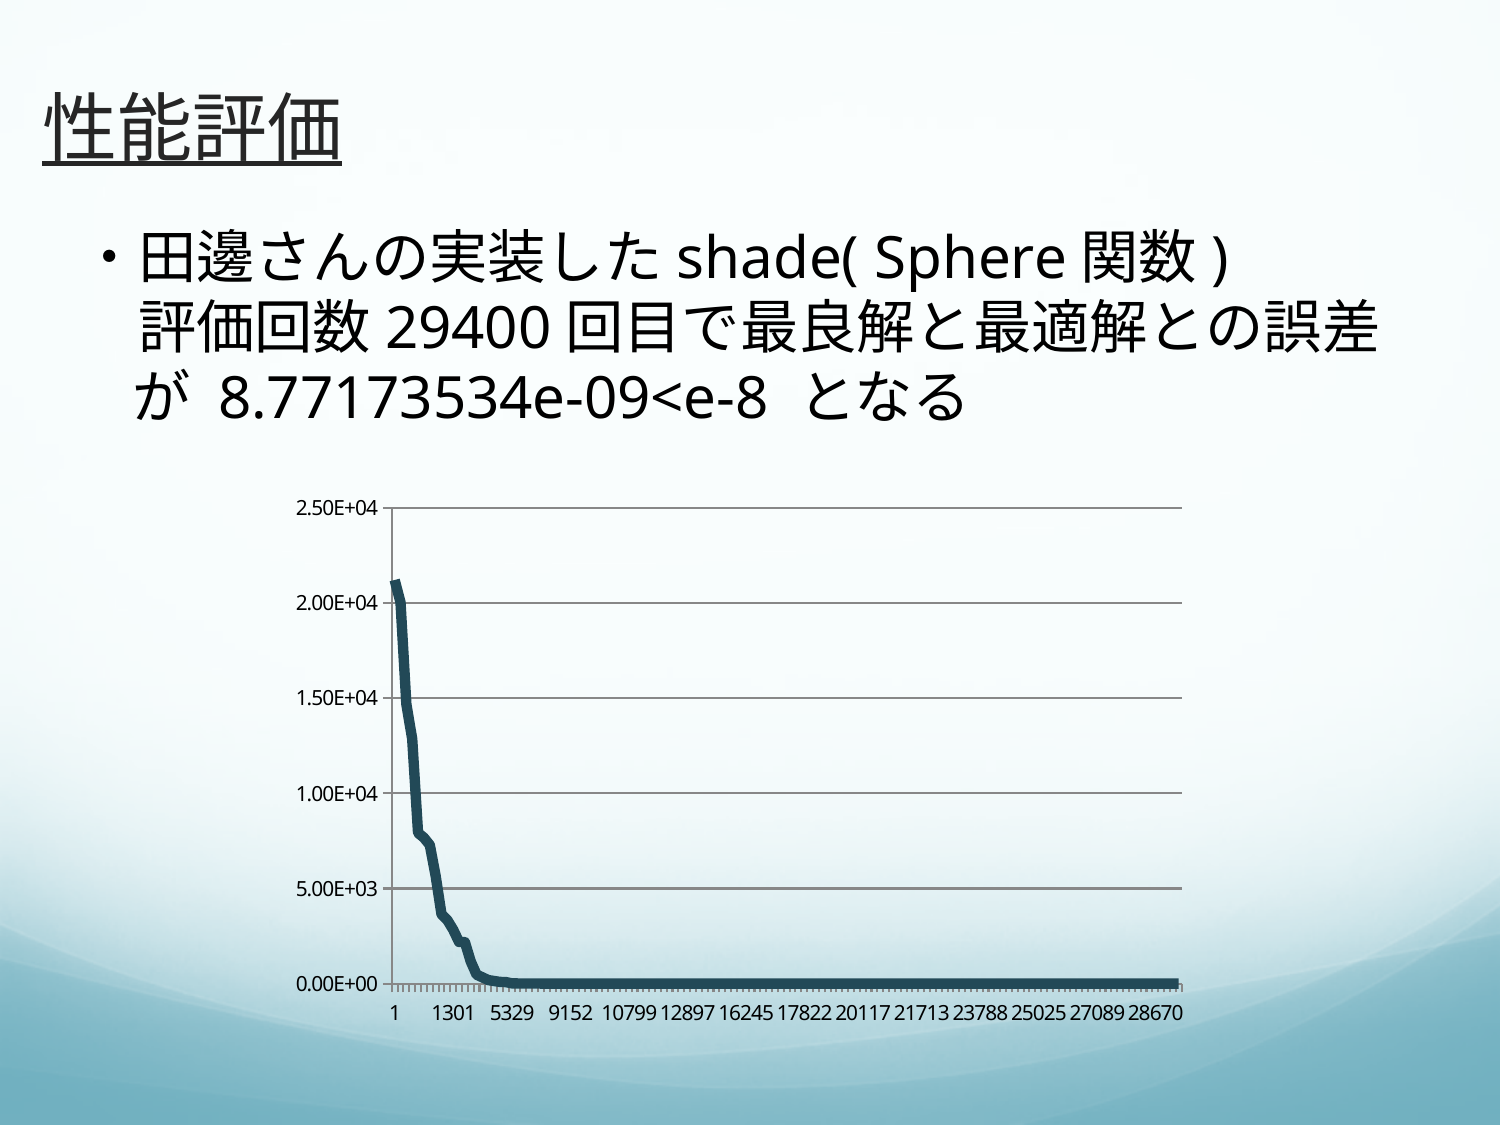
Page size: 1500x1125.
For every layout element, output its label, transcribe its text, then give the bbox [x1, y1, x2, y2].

text_box 性能評価 [27, 72, 1500, 178]
text_box ・田邊さんの実装したshade( Sphere関数) 評価回数29400回目で最良解と最適解との誤差 が 8.77173534e-09<e-8 となる [65, 212, 1436, 857]
chart [122, 492, 1196, 1053]
